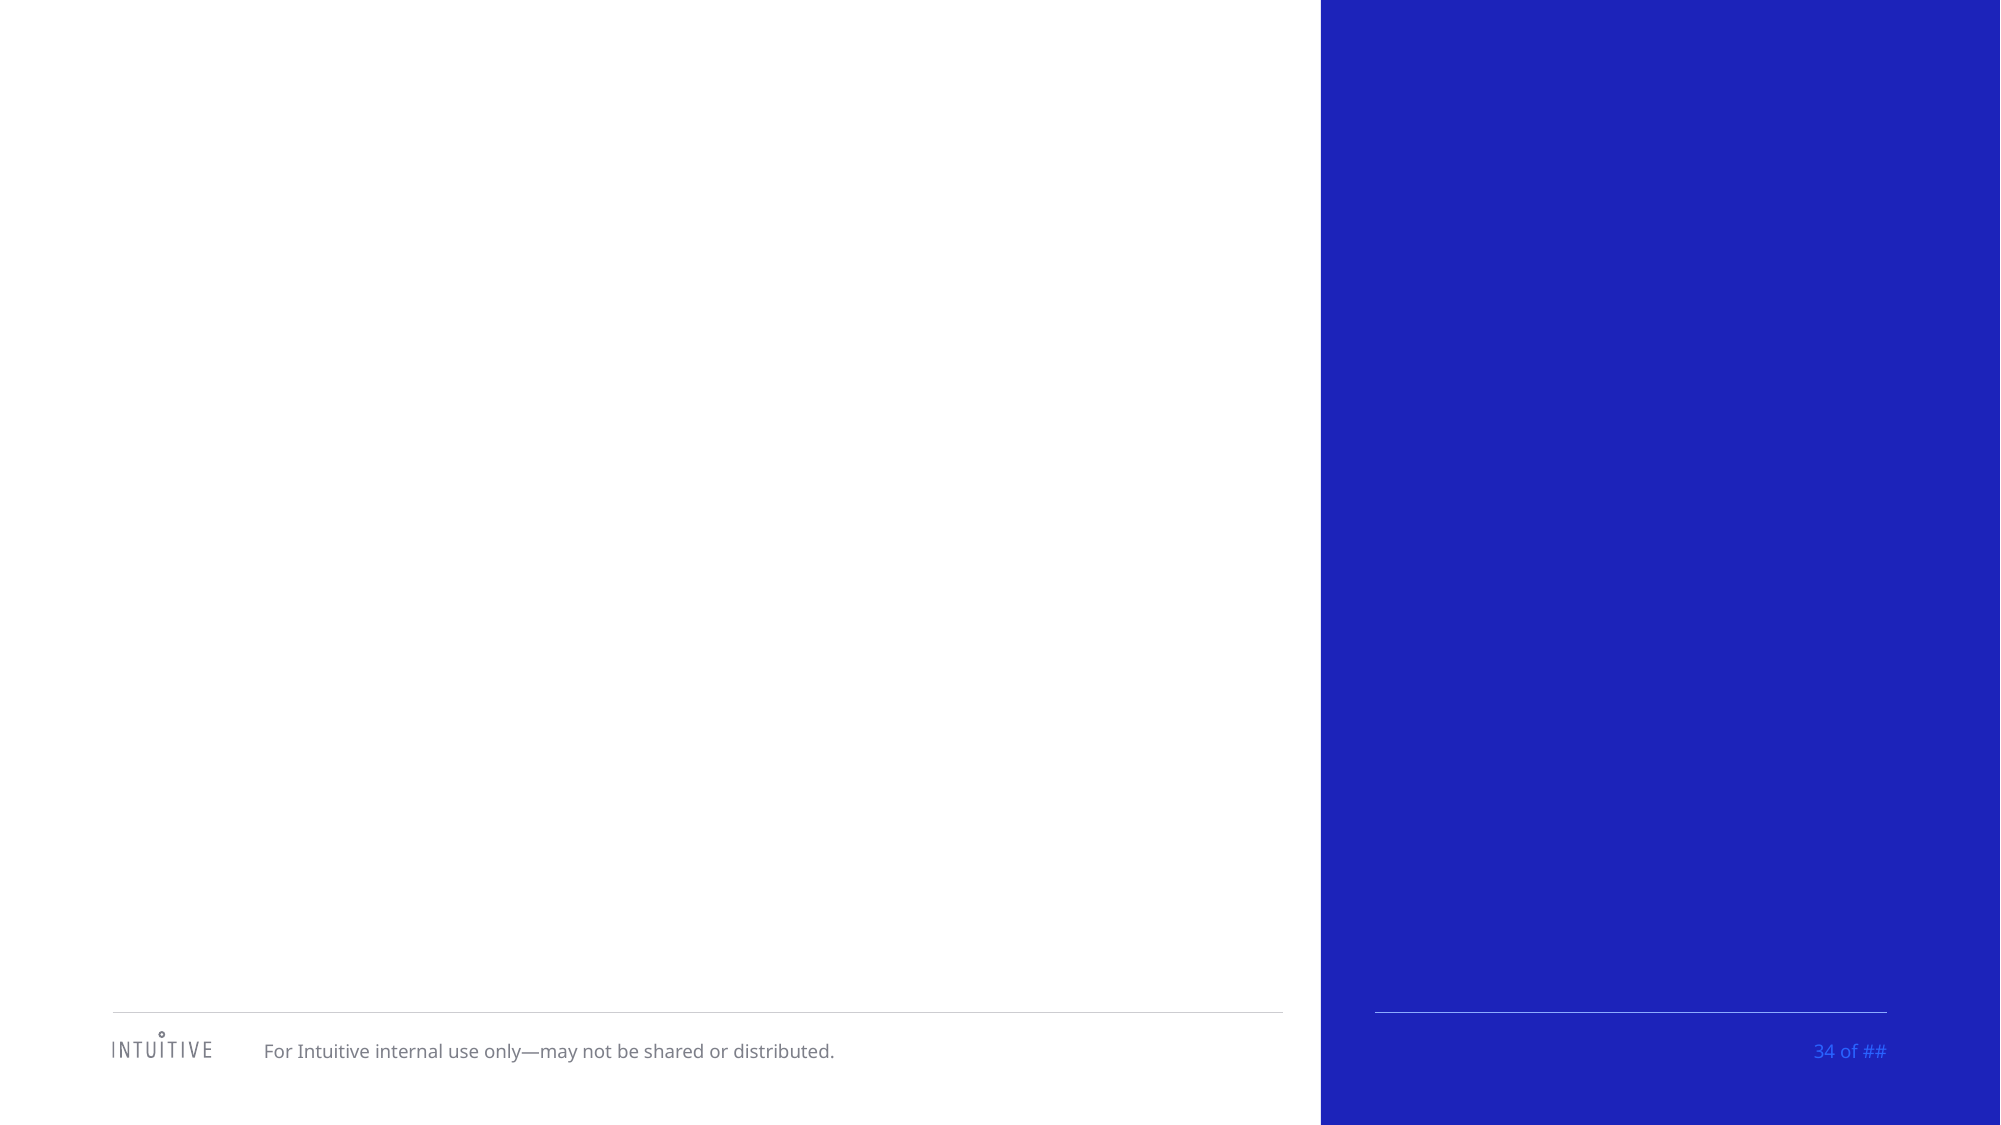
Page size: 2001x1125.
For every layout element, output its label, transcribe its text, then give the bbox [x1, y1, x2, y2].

slide_number 34 of ## [1773, 1040, 1887, 1063]
footer For Intuitive internal use only—may not be shared or distributed. [264, 1040, 1283, 1063]
